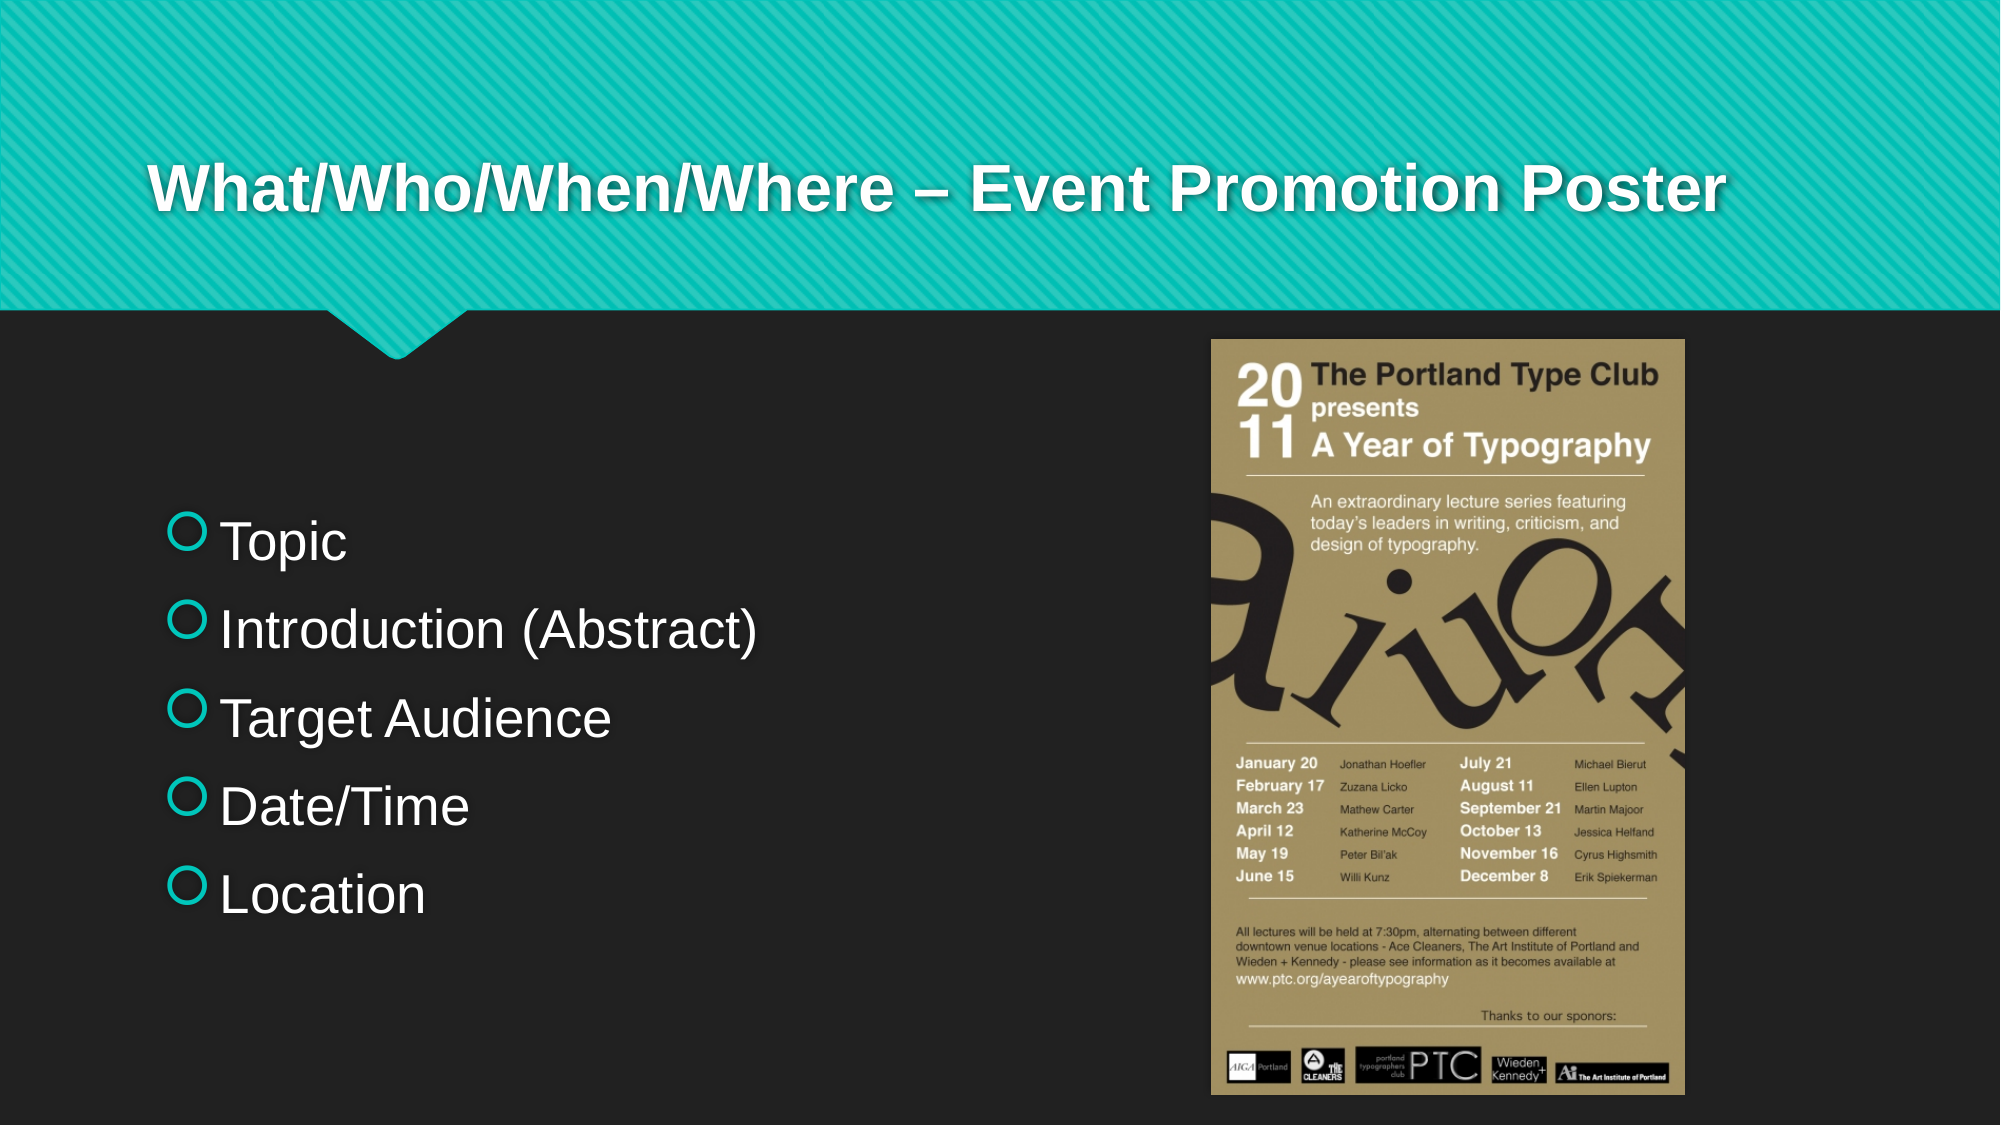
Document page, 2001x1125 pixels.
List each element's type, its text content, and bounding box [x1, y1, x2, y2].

list Topic Introduction (Abstract) Target Audience Date/Time Location [147, 498, 1000, 936]
picture [1211, 339, 1686, 1095]
title What/Who/When/Where – Event Promotion Poster [132, 73, 1868, 233]
